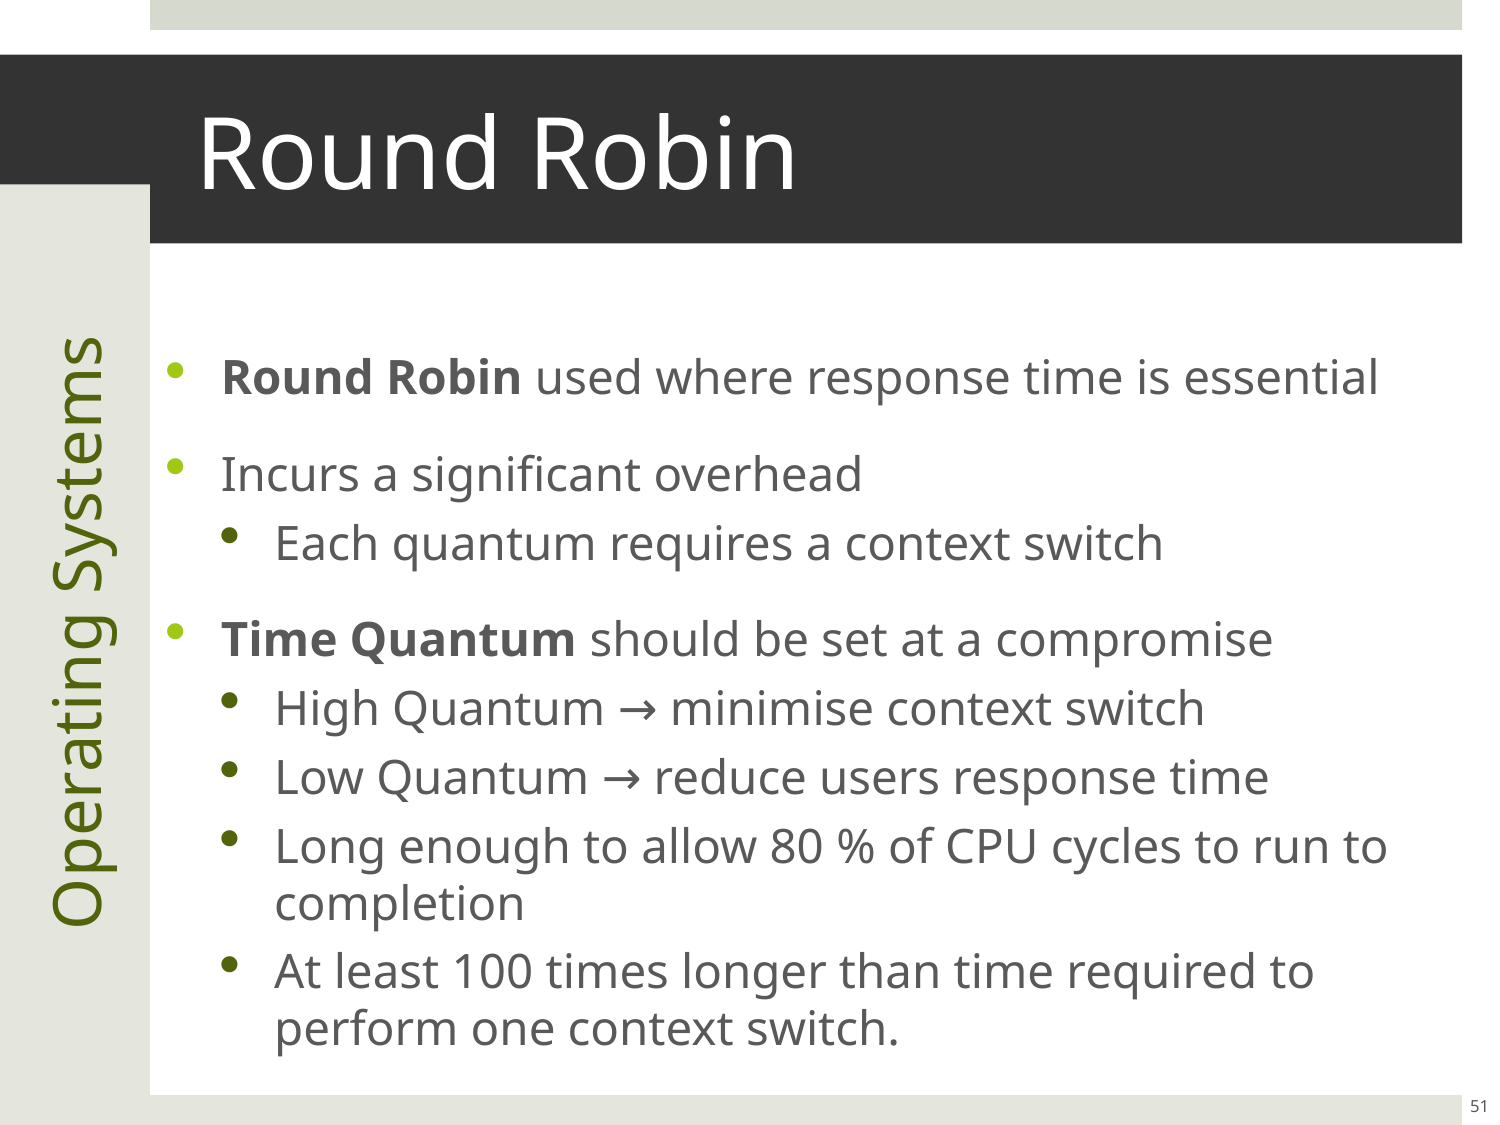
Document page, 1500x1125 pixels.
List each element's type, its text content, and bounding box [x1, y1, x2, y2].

title Round Robin [0, 54, 1463, 244]
text_box Operating Systems [0, 184, 150, 1125]
list Round Robin used where response time is essential Incurs a significant overhead Each quantum requires a context switch Time Quantum should be set at a compromise High Quantum → minimise context switch Low Quantum → reduce users response time Long enough to allow 80 % of CPU cycles to run to completion At least 100 times longer than time required to perform one context switch. [152, 339, 1500, 1067]
slide_number 51 [1441, 1077, 1500, 1125]
